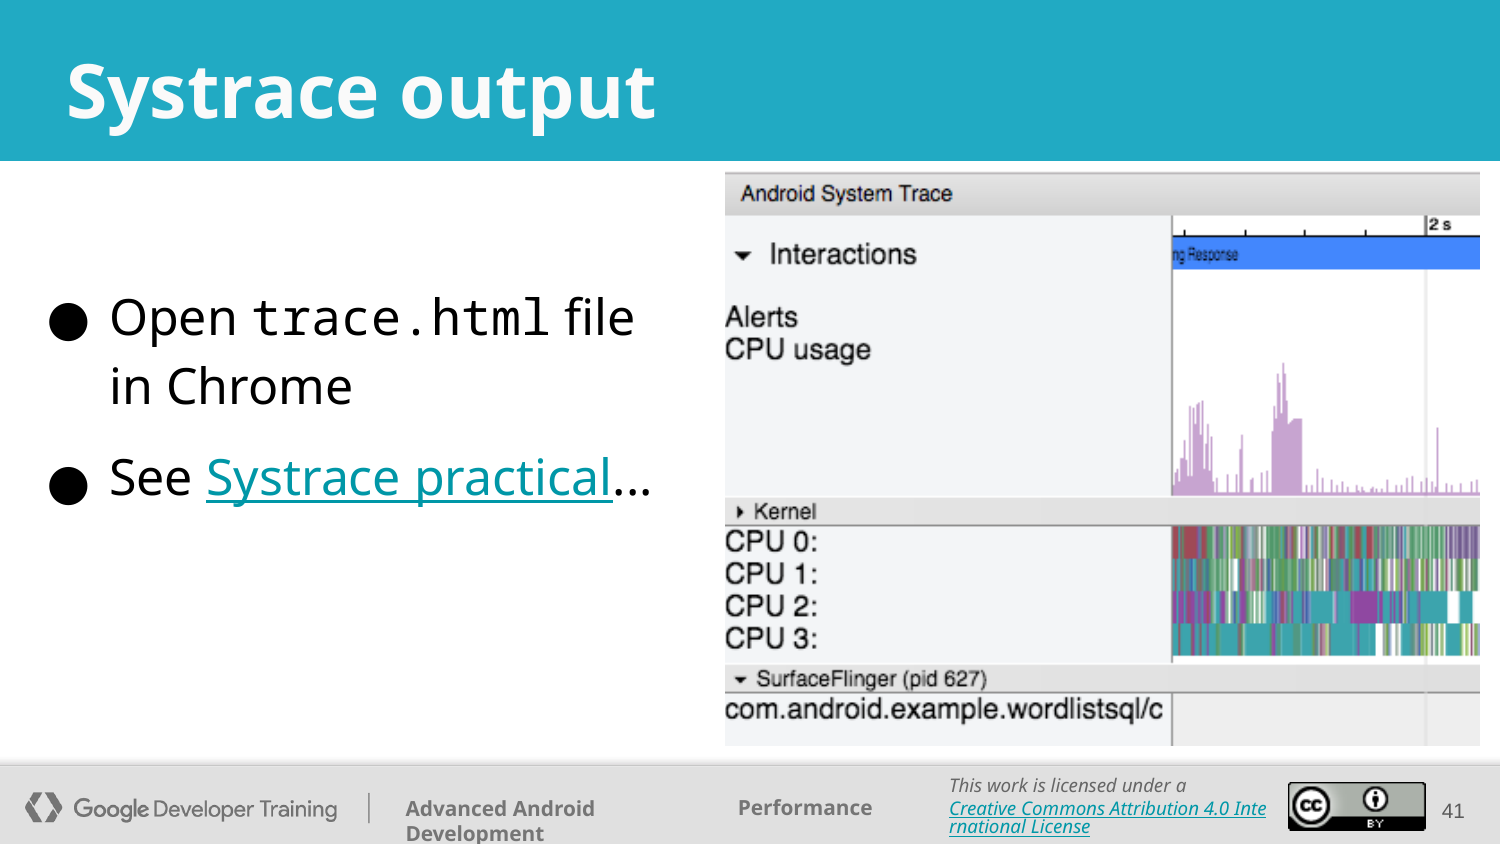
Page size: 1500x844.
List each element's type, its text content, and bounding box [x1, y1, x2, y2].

picture [0, 161, 1500, 844]
title Systrace output [51, 28, 1449, 122]
list Open trace.html file in Chrome See Systrace practical... [19, 261, 686, 551]
slide_number ‹#› [1389, 777, 1480, 842]
